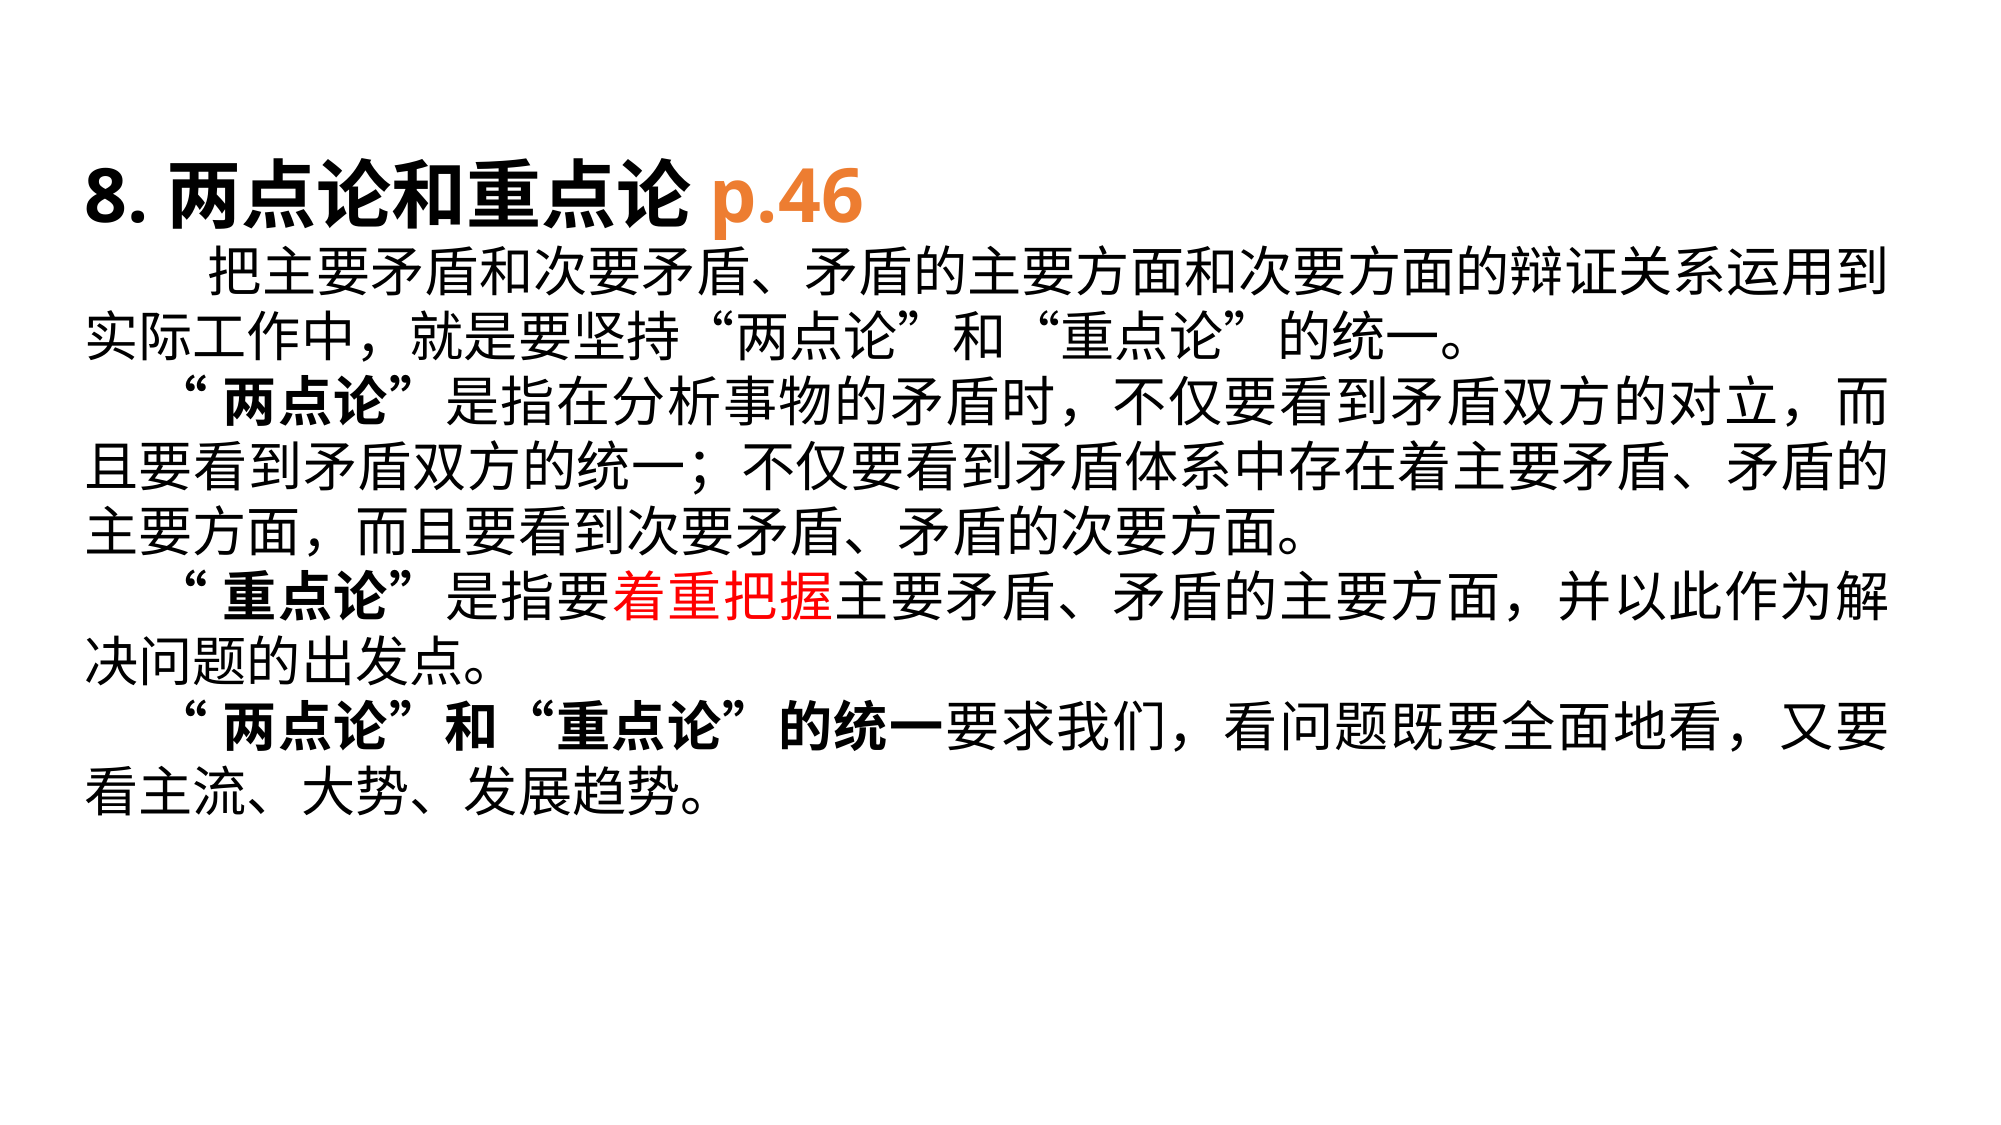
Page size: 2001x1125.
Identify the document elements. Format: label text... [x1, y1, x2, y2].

text_box 8.两点论和重点论p.46 把主要矛盾和次要矛盾、矛盾的主要方面和次要方面的辩证关系运用到实际工作中，就是要坚持“两点论”和“重点论”的统一。 “两点论”是指在分析事物的矛盾时，不仅要看到矛盾双方的对立，而且要看到矛盾双方的统一；不仅要看到矛盾体系中存在着主要矛盾、矛盾的主要方面，而且要看到次要矛盾、矛盾的次要方面。 “重点论”是指要着重把握主要矛盾、矛盾的主要方面，并以此作为解决问题的出发点。 “两点论”和“重点论”的统一要求我们，看问题既要全面地看，又要看主流、大势、发展趋势。 [69, 140, 1905, 830]
